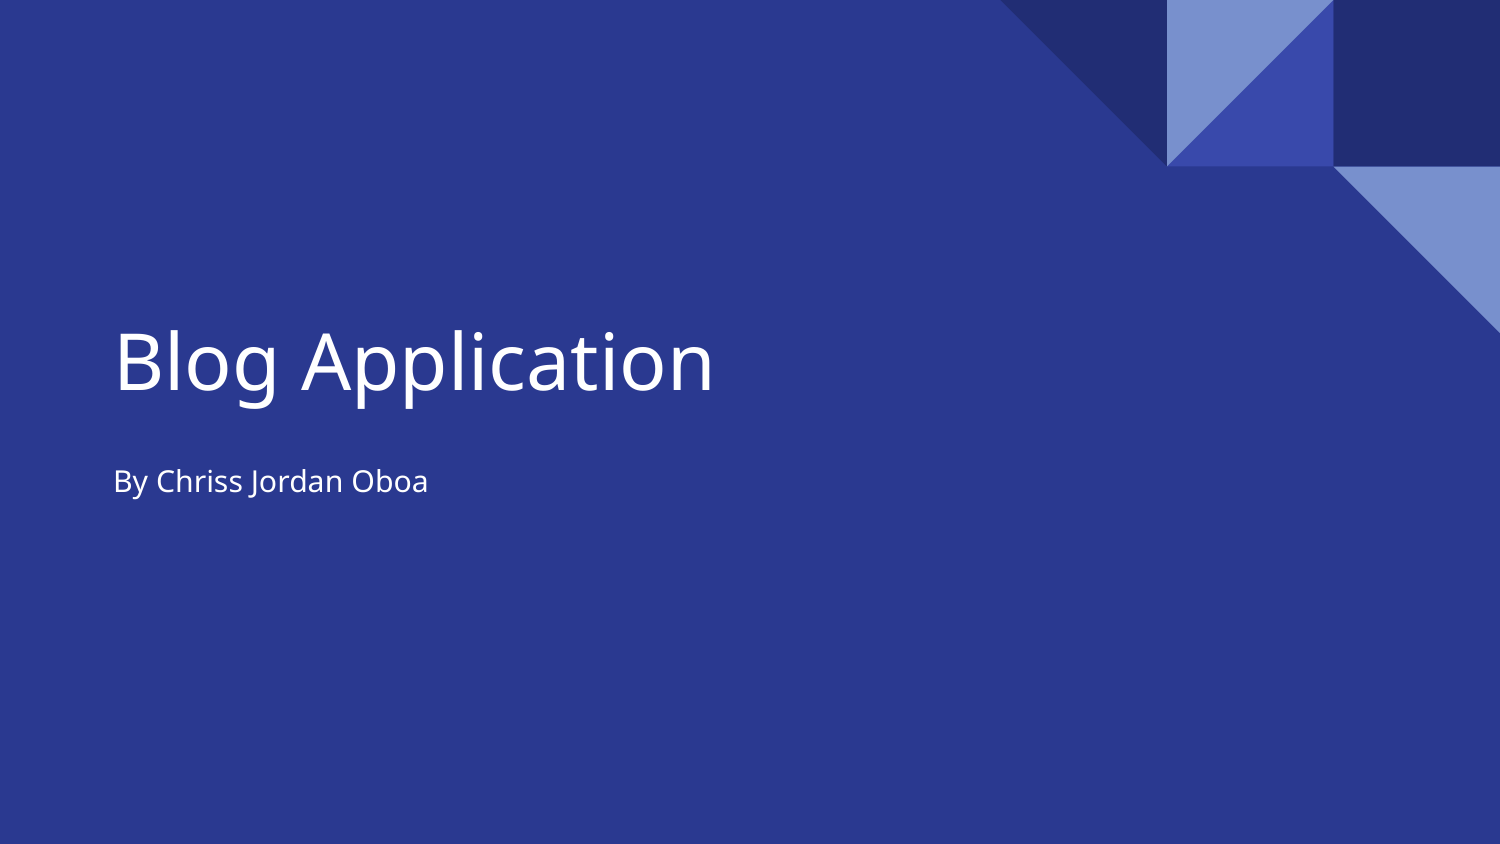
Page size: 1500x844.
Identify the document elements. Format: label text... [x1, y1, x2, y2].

title Blog Application [98, 291, 1447, 429]
subtitle By Chriss Jordan Oboa [98, 445, 1447, 517]
